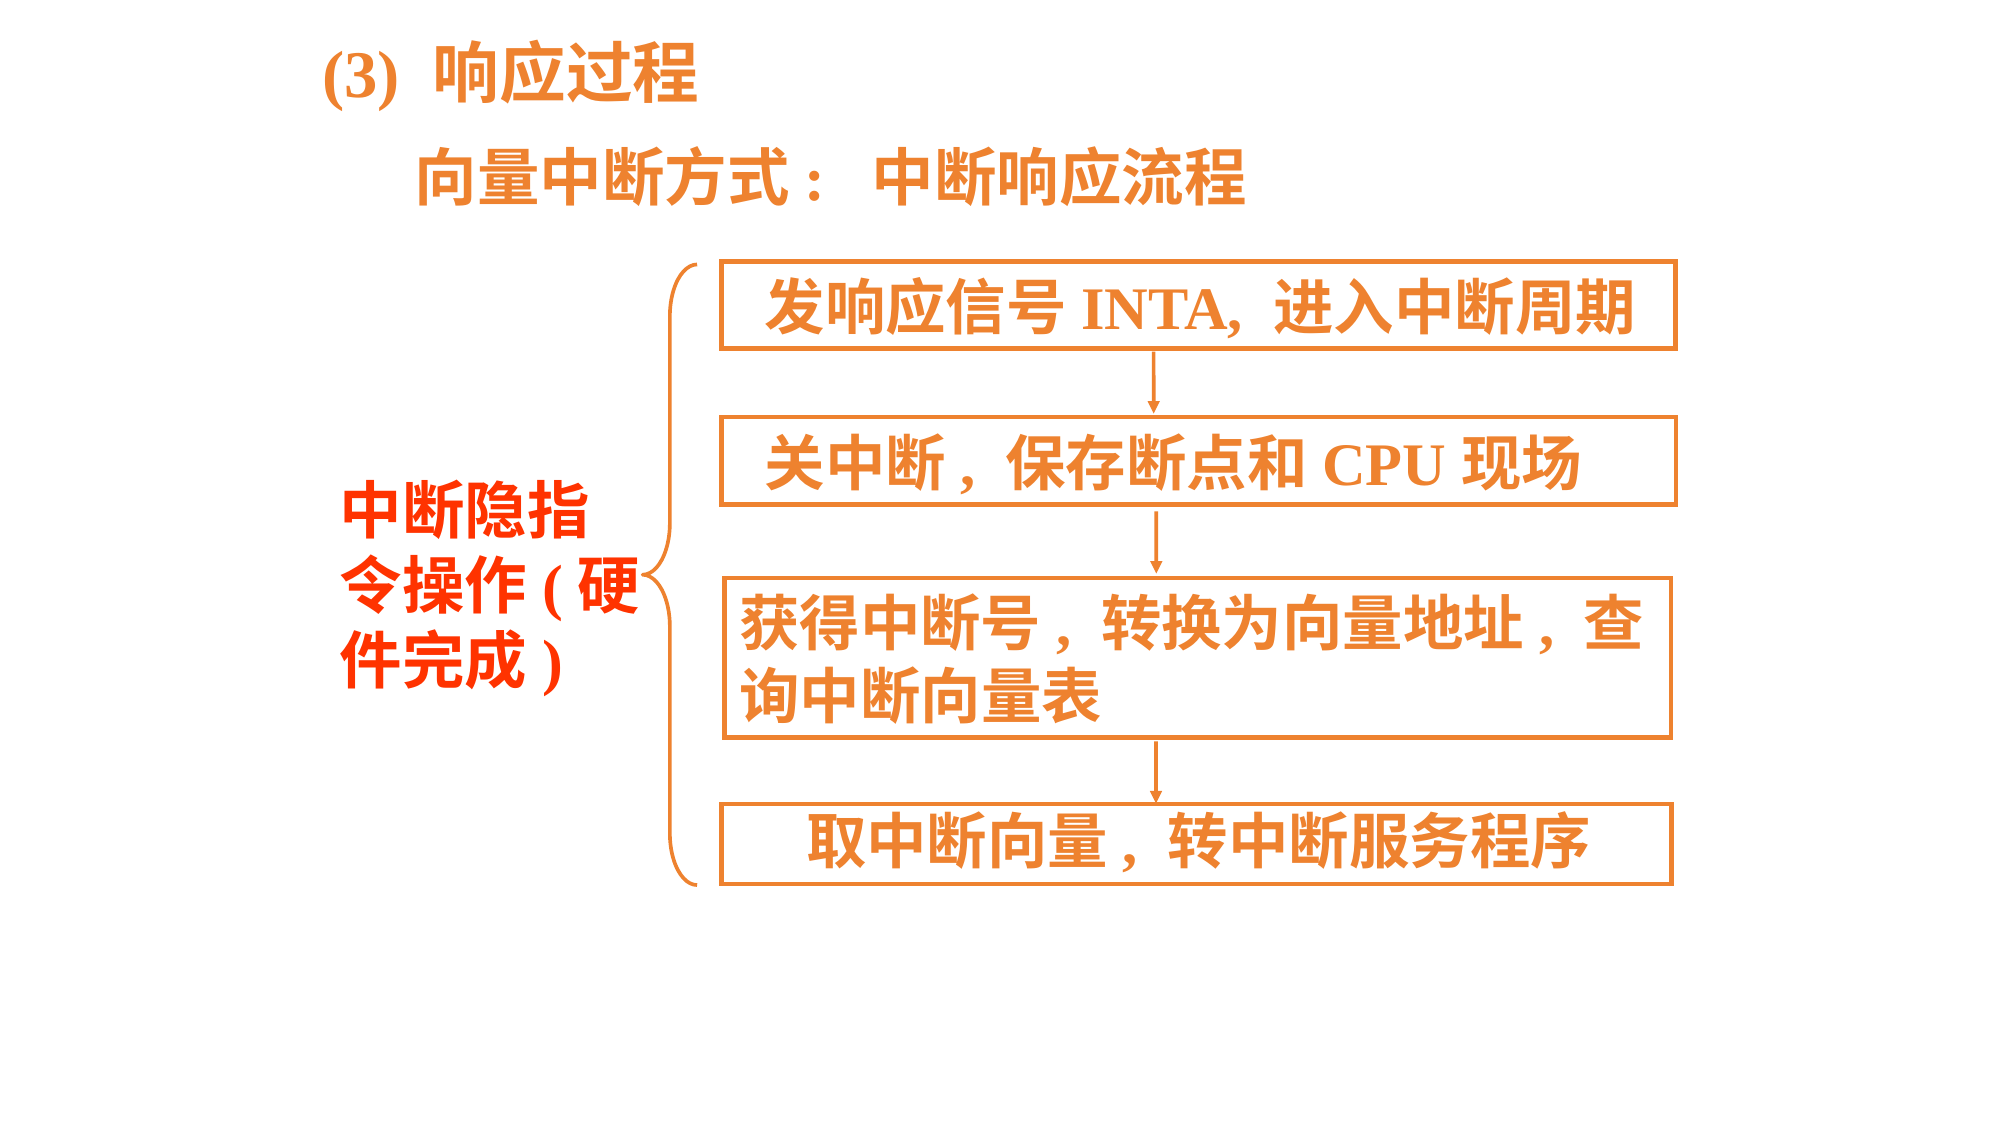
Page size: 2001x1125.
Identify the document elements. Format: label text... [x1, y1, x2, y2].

text_box 发响应信号INTA, 进入中断周期 [721, 261, 1676, 349]
text_box (3) 响应过程 [307, 23, 795, 119]
text_box 向量中断方式: 中断响应流程 [356, 130, 1325, 221]
text_box [1150, 511, 1163, 574]
text_box [658, 264, 698, 886]
text_box 中断隐指令操作(硬件完成) [324, 463, 658, 703]
text_box 关中断, 保存断点和CPU现场 [721, 417, 1676, 505]
text_box [1147, 351, 1160, 414]
text_box 取中断向量, 转中断服务程序 [721, 804, 1672, 884]
text_box [1149, 741, 1163, 804]
text_box 获得中断号, 转换为向量地址, 查询中断向量表 [724, 578, 1672, 738]
